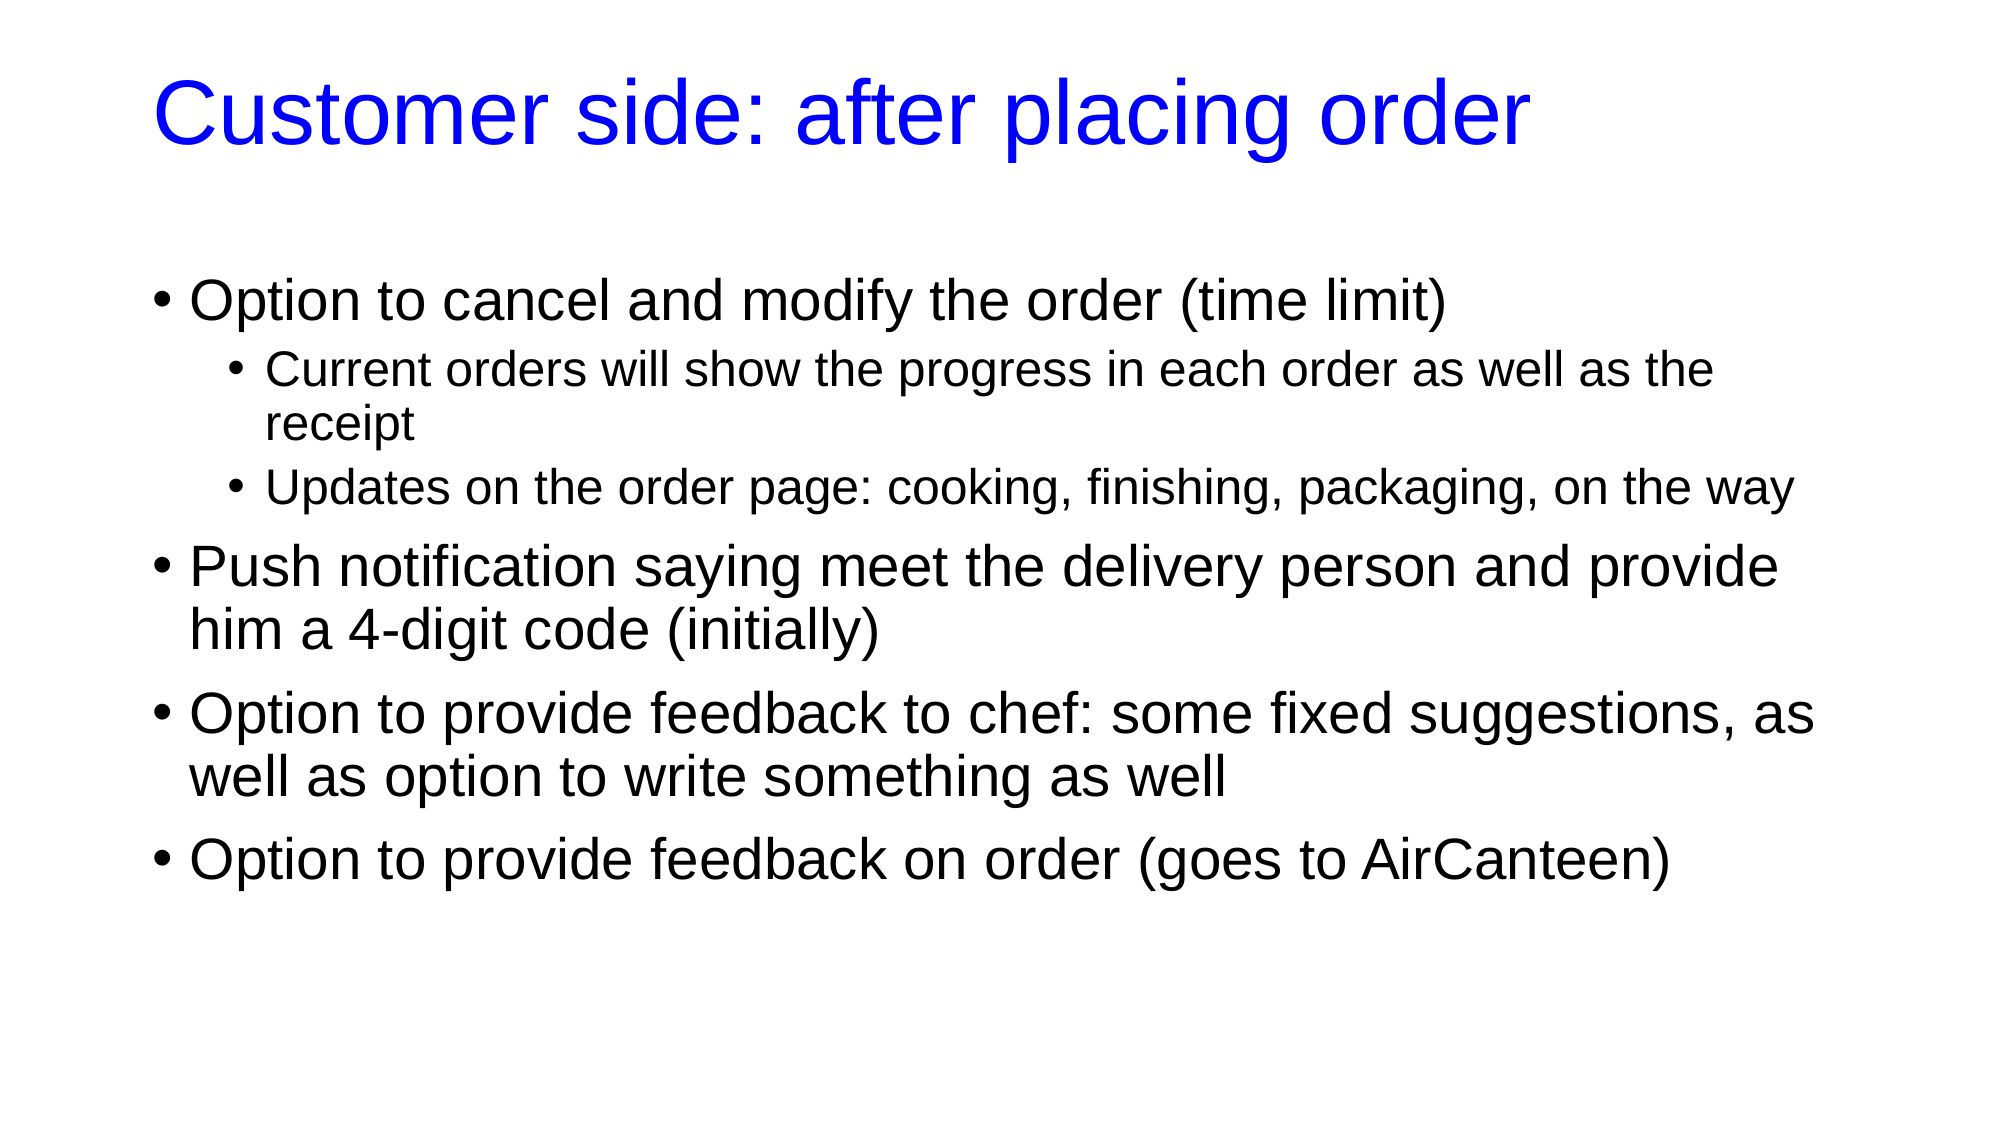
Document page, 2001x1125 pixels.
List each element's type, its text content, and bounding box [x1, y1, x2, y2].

title Customer side: after placing order [137, 5, 1863, 224]
list Option to cancel and modify the order (time limit) Current orders will show the progress in each order as well as the receipt Updates on the order page: cooking, finishing, packaging, on the way Push notification saying meet the delivery person and provide him a 4-digit code (initially) Option to provide feedback to chef: some fixed suggestions, as well as option to write something as well Option to provide feedback on order (goes to AirCanteen) [137, 262, 1863, 1069]
